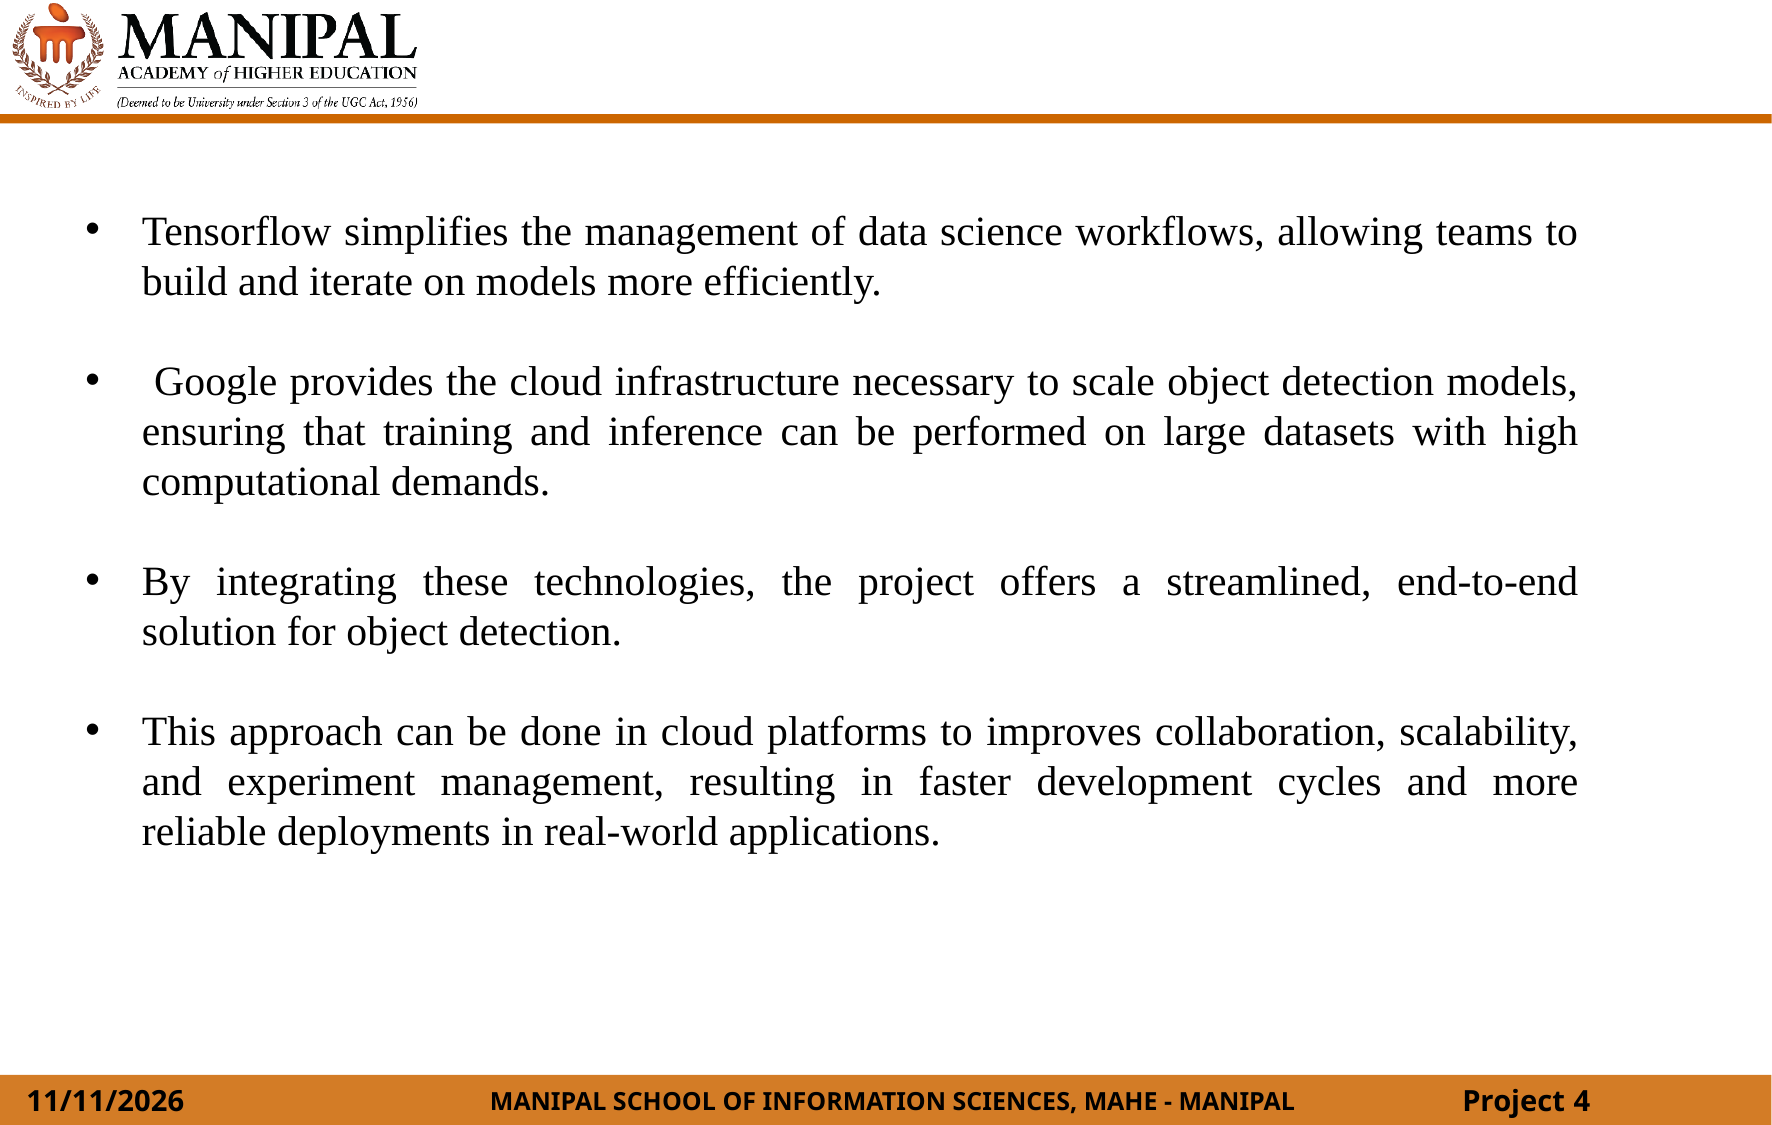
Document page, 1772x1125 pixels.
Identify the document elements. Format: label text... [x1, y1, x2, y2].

picture [0, 0, 429, 119]
text_box Tensorflow simplifies the management of data science workflows, allowing teams to build and iterate on models more efficiently. Google provides the cloud infrastructure necessary to scale object detection models, ensuring that training and inference can be performed on large datasets with high computational demands. By integrating these technologies, the project offers a streamlined, end-to-end solution for object detection. This approach can be done in cloud platforms to improves collaboration, scalability, and experiment management, resulting in faster development cycles and more reliable deployments in real-world applications. [70, 196, 1595, 862]
